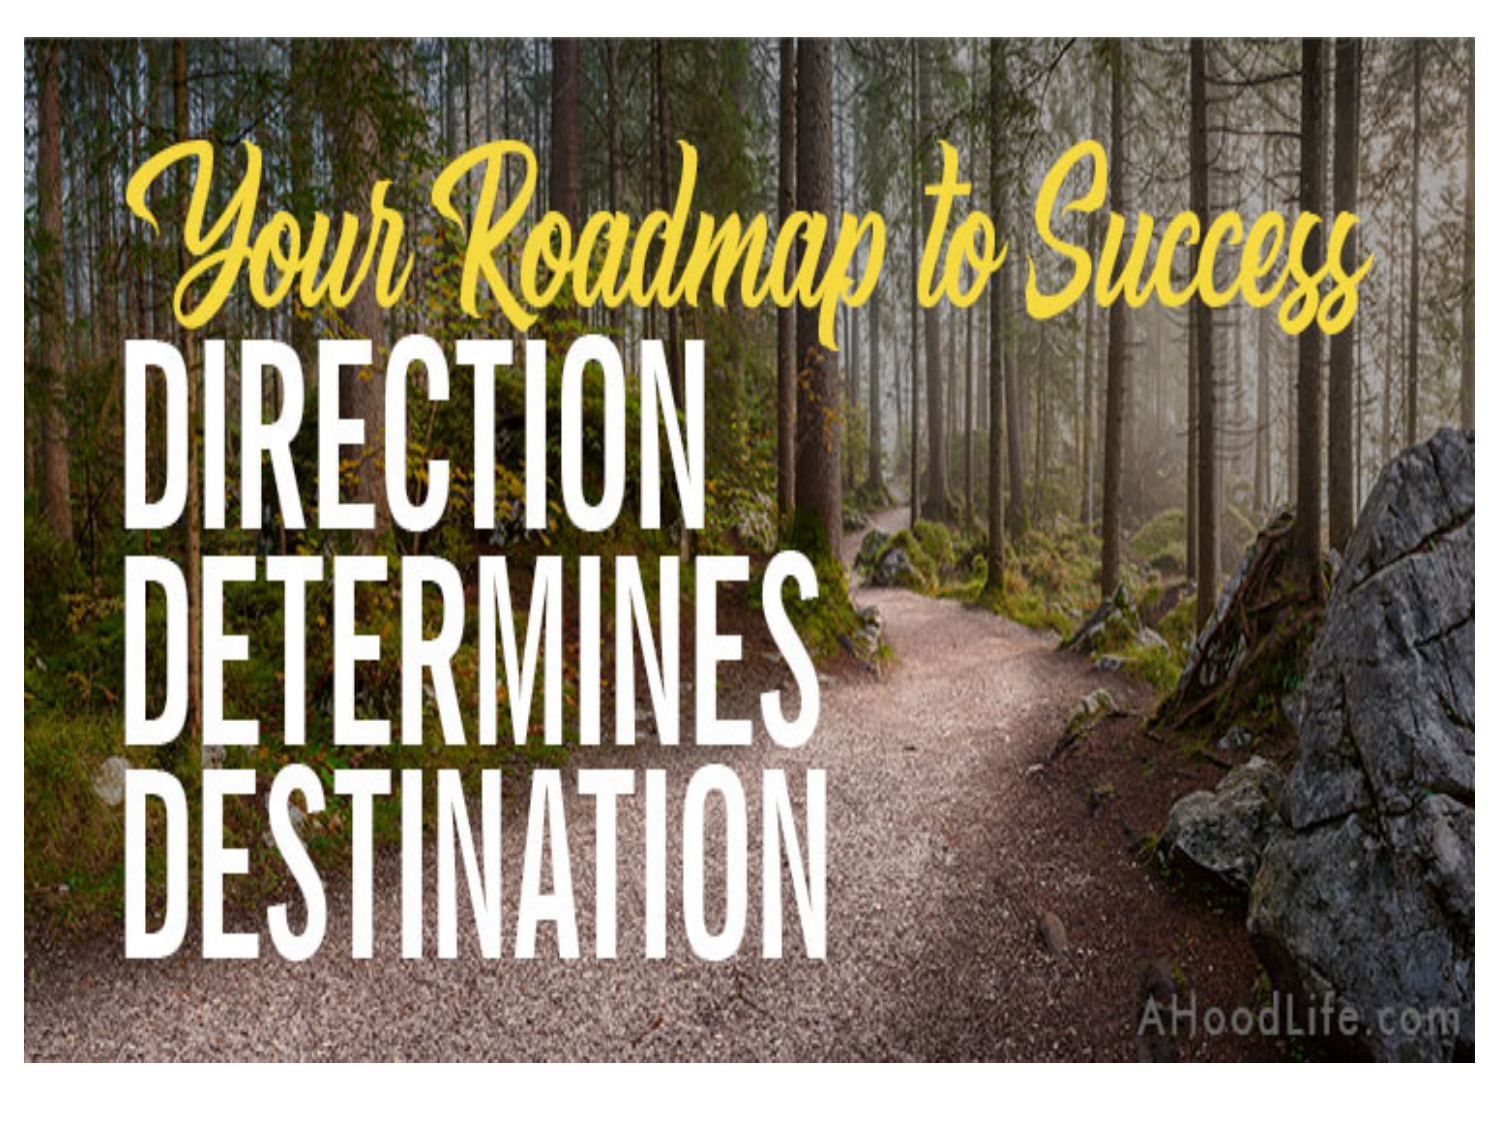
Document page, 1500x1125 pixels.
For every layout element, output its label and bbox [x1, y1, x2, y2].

list [24, 37, 1476, 1063]
